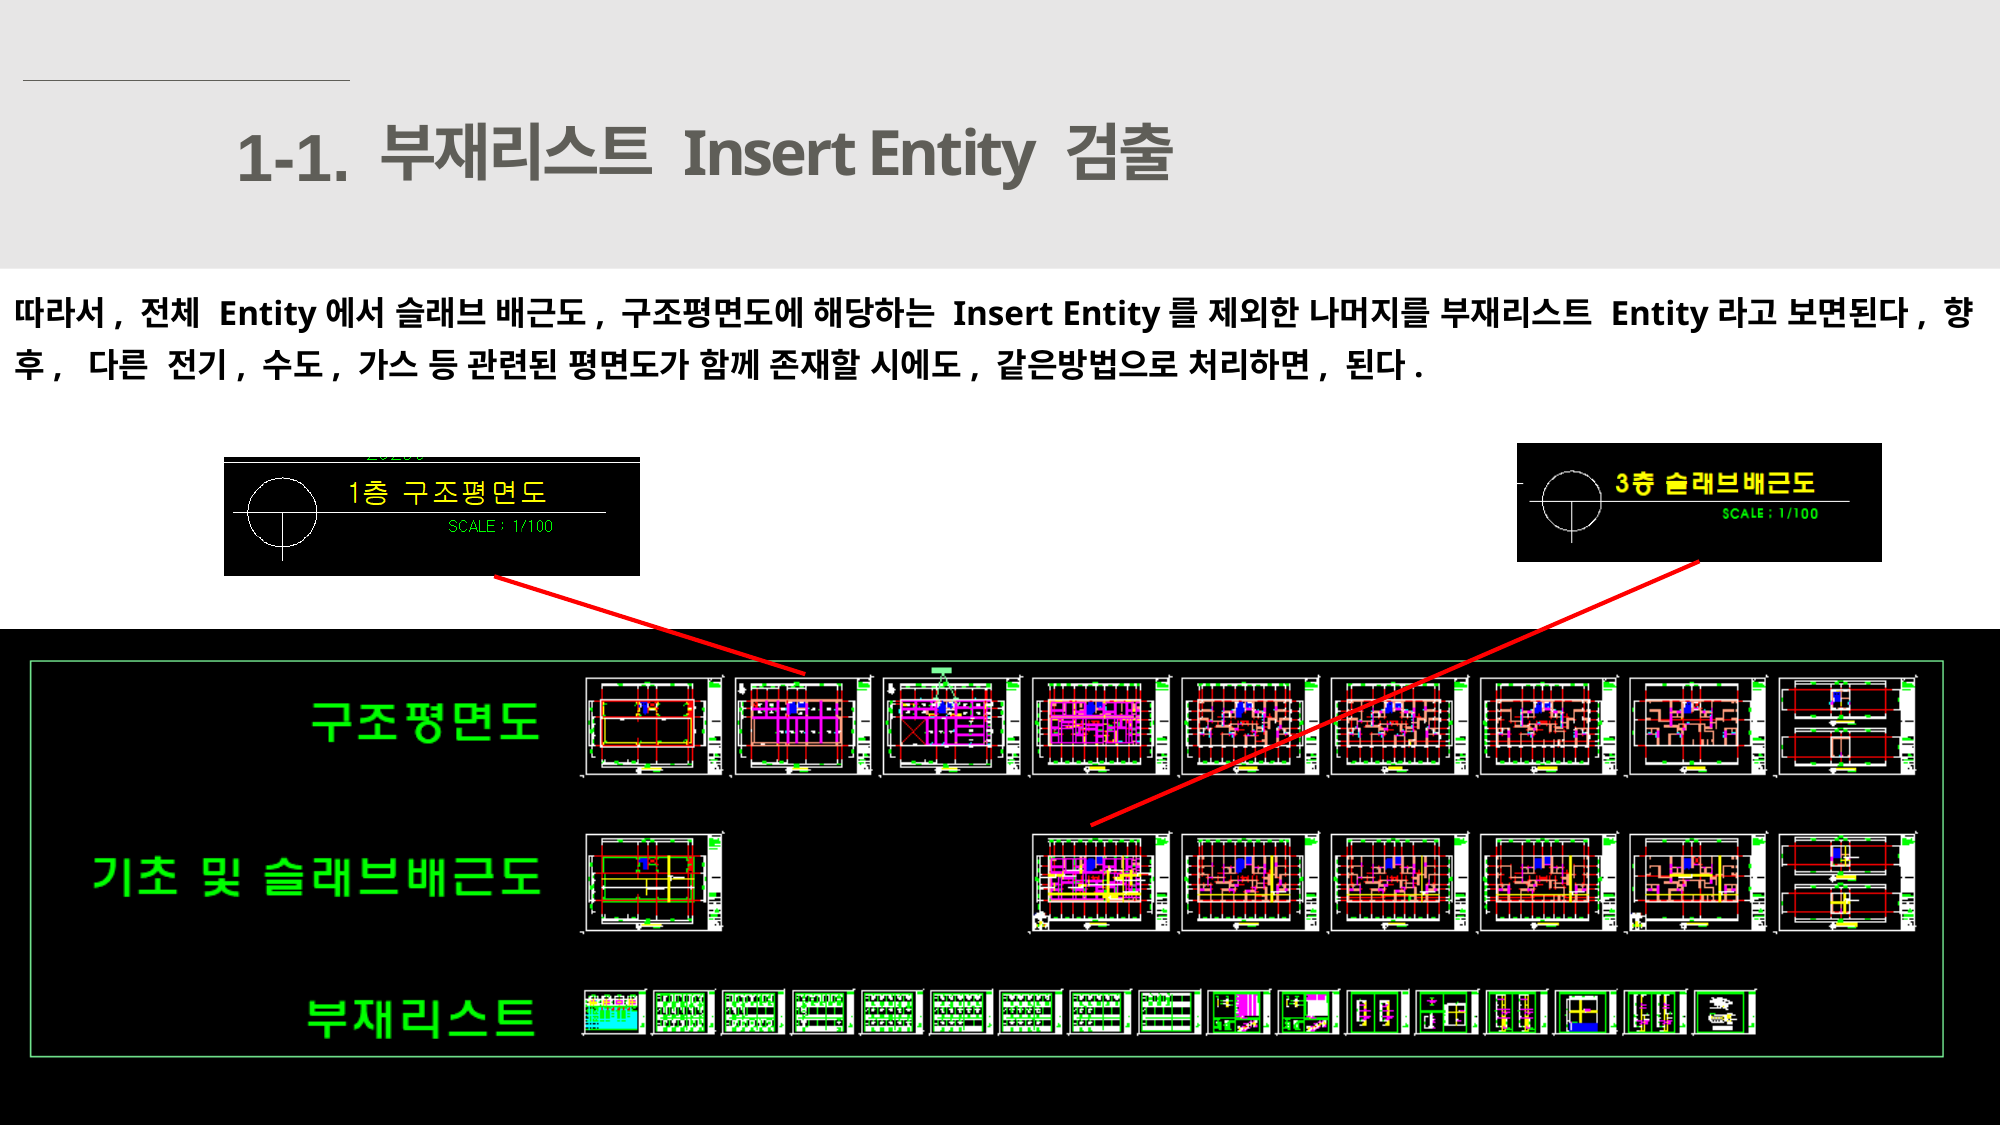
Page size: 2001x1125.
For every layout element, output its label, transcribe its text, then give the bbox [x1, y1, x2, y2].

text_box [1090, 561, 1700, 826]
text_box 따라서, 전체 Entity에서 슬래브 배근도, 구조평면도에 해당하는 Insert Entity를 제외한 나머지를 부재리스트 Entity라고 보면된다, 향 후, 다른 전기, 수도, 가스 등 관련된 평면도가 함께 존재할 시에도, 같은방법으로 처리하면, 된다. [0, 272, 2000, 392]
picture [224, 457, 640, 577]
text_box [0, 0, 2000, 270]
picture [0, 629, 2000, 1125]
text_box 부재리스트 Insert Entity 검출 [364, 105, 1192, 196]
text_box 1-1. [221, 106, 366, 202]
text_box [494, 576, 806, 675]
picture [1517, 443, 1882, 562]
